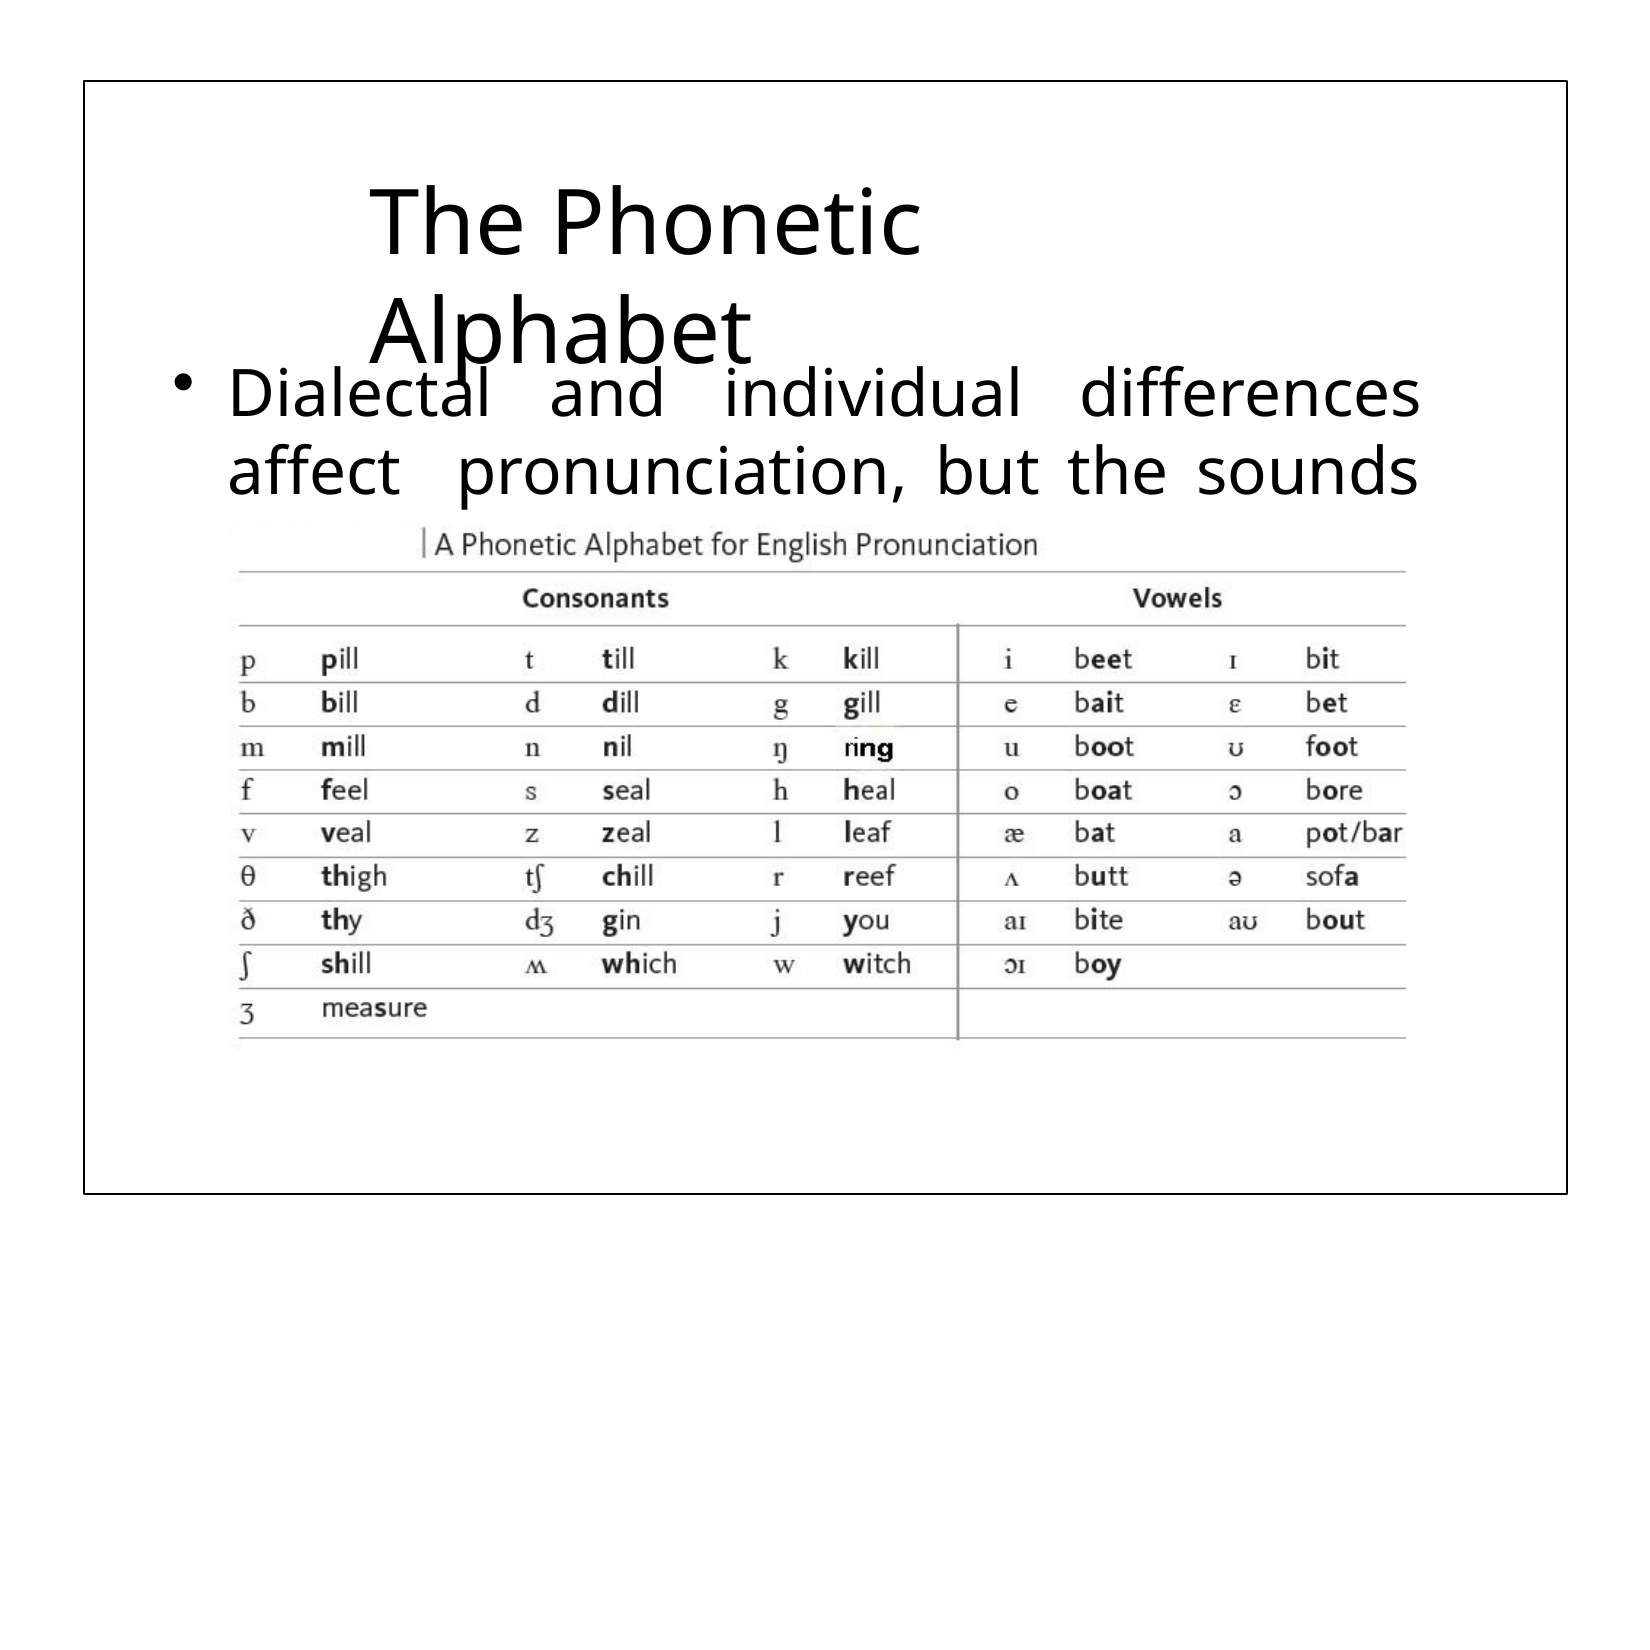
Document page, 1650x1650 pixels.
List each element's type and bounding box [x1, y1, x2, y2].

text_box [82, 80, 1569, 1196]
